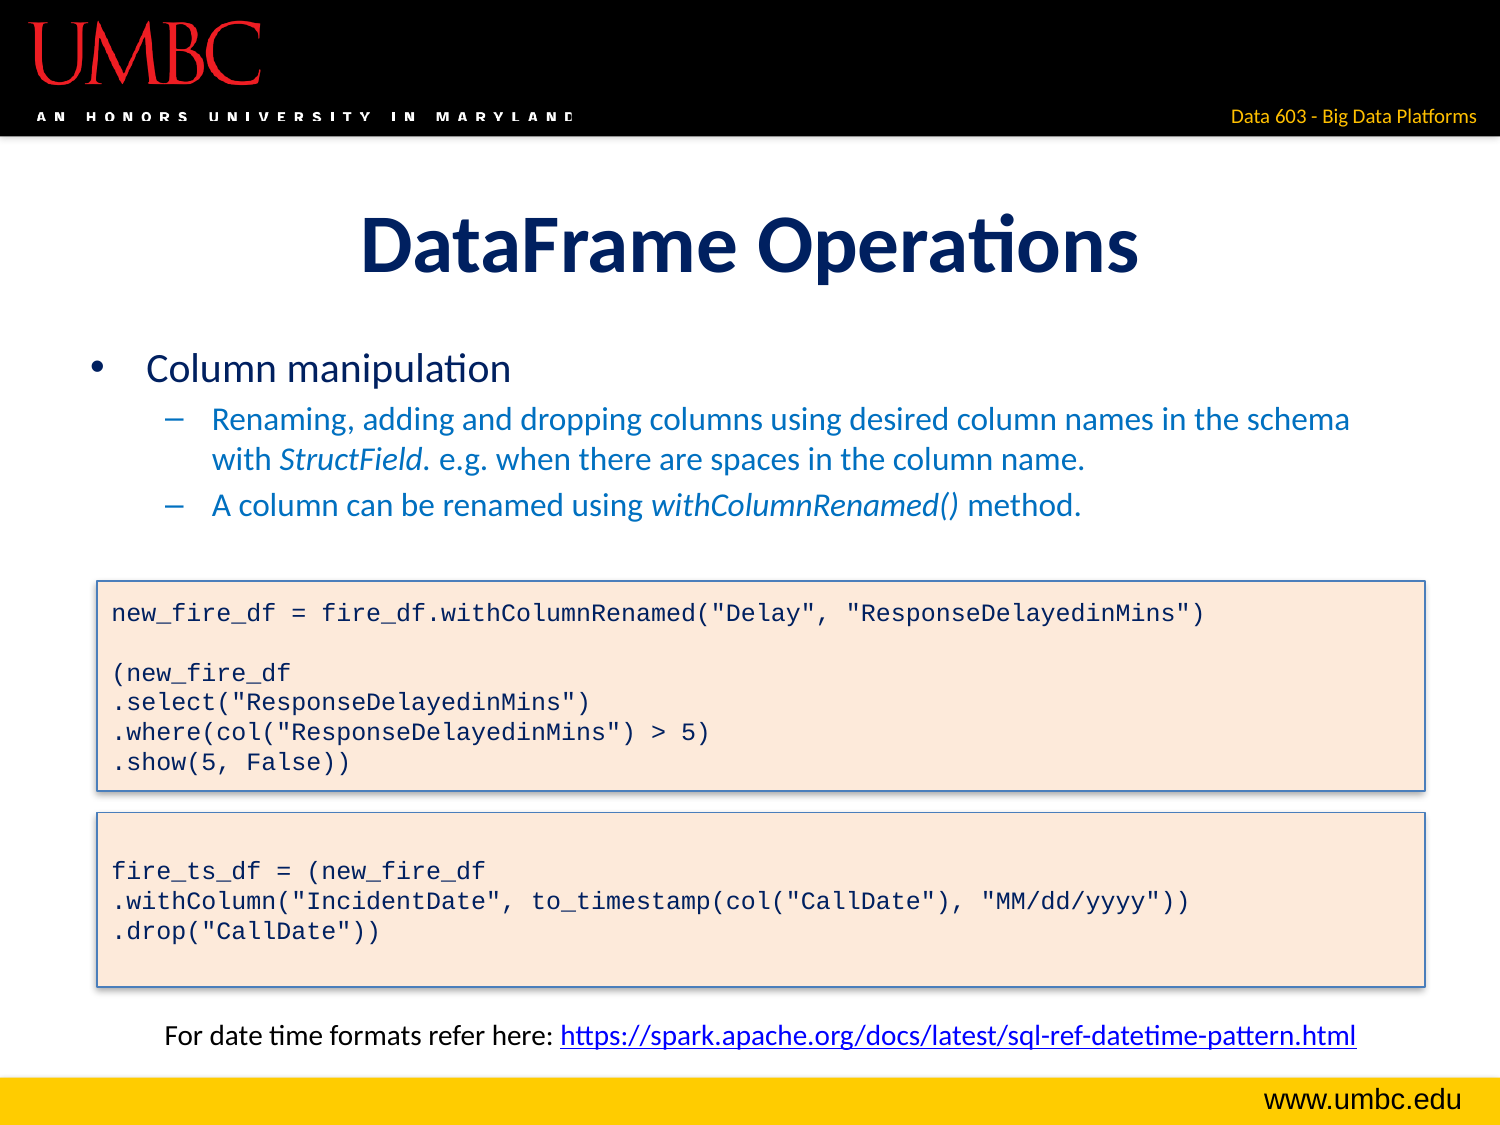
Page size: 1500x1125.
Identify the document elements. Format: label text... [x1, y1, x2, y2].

text_box new_fire_df = fire_df.withColumnRenamed("Delay", "ResponseDelayedinMins") (new_fire_df .select("ResponseDelayedinMins") .where(col("ResponseDelayedinMins") > 5) .show(5, False)) [96, 580, 1426, 792]
text_box For date time formats refer here: https://spark.apache.org/docs/latest/sql-ref-datetime-pattern.html [96, 1009, 1425, 1094]
text_box ﻿fire_ts_df = (new_fire_df .withColumn("IncidentDate", to_timestamp(col("CallDate"), "MM/dd/yyyy")) .drop("CallDate")) [96, 812, 1426, 988]
list Column manipulation Renaming, adding and dropping columns using desired column names in the schema with StructField. e.g. when there are spaces in the column name. A column can be renamed using withColumnRenamed() method. [75, 333, 1425, 936]
title DataFrame Operations [75, 145, 1425, 333]
